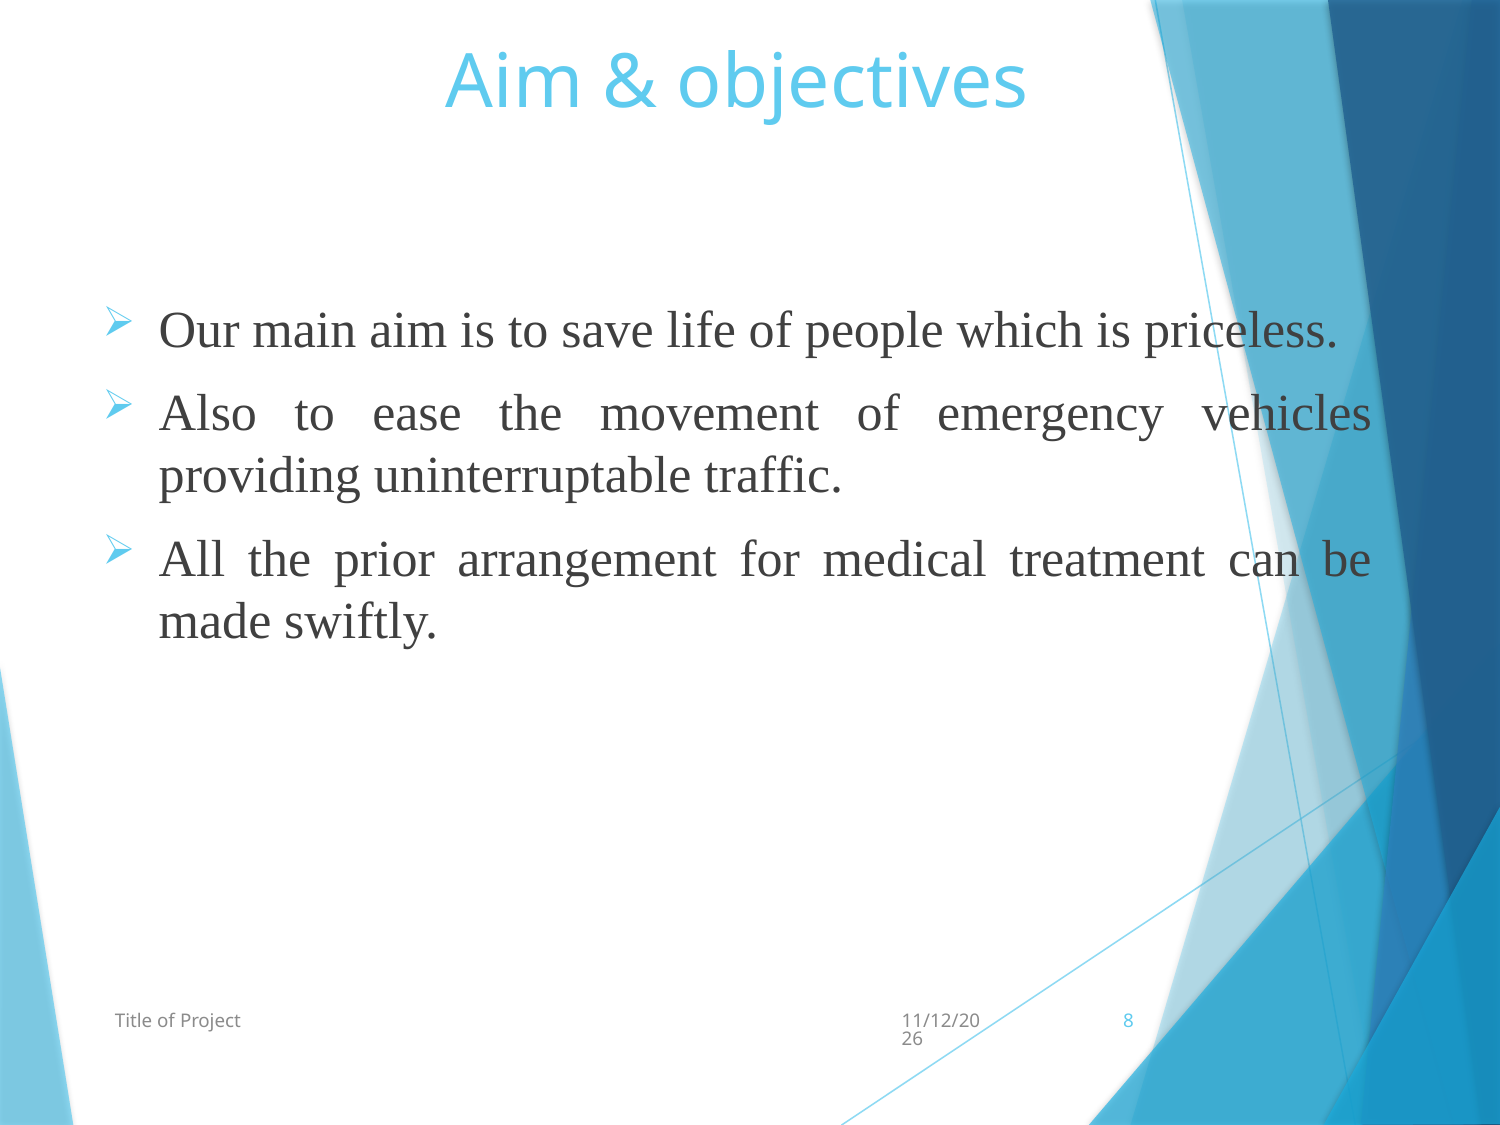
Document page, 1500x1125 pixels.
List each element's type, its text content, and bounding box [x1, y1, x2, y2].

list Our main aim is to save life of people which is priceless. Also to ease the movement of emergency vehicles providing uninterruptable traffic. All the prior arrangement for medical treatment can be made swiftly. [87, 287, 1388, 975]
title Aim & objectives [12, 25, 1463, 250]
slide_number 8 [1057, 991, 1142, 1051]
footer Title of Project [99, 991, 859, 1051]
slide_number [886, 991, 999, 1051]
